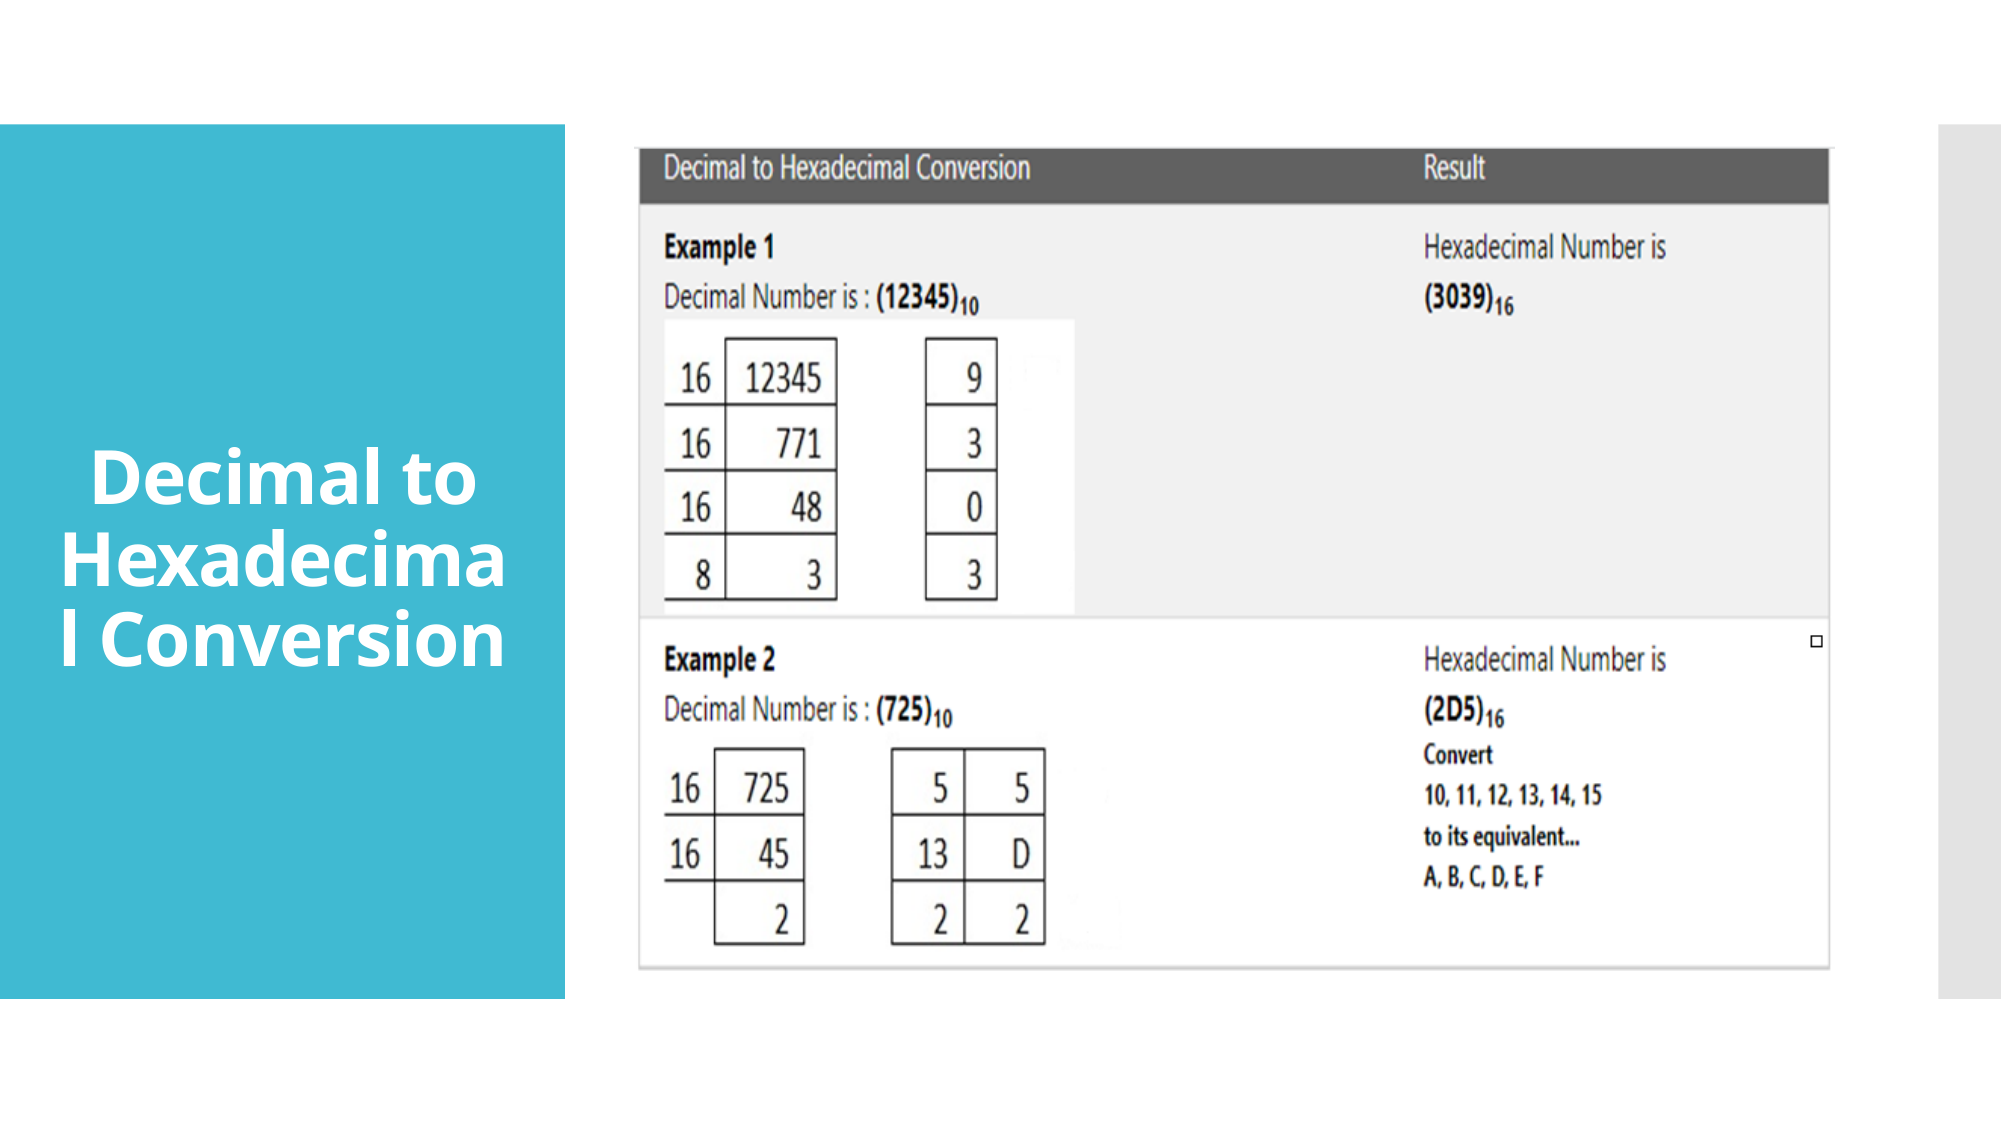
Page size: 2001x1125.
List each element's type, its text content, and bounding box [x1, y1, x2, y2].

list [634, 146, 1835, 977]
title Decimal to Hexadecimal Conversion [41, 184, 525, 940]
